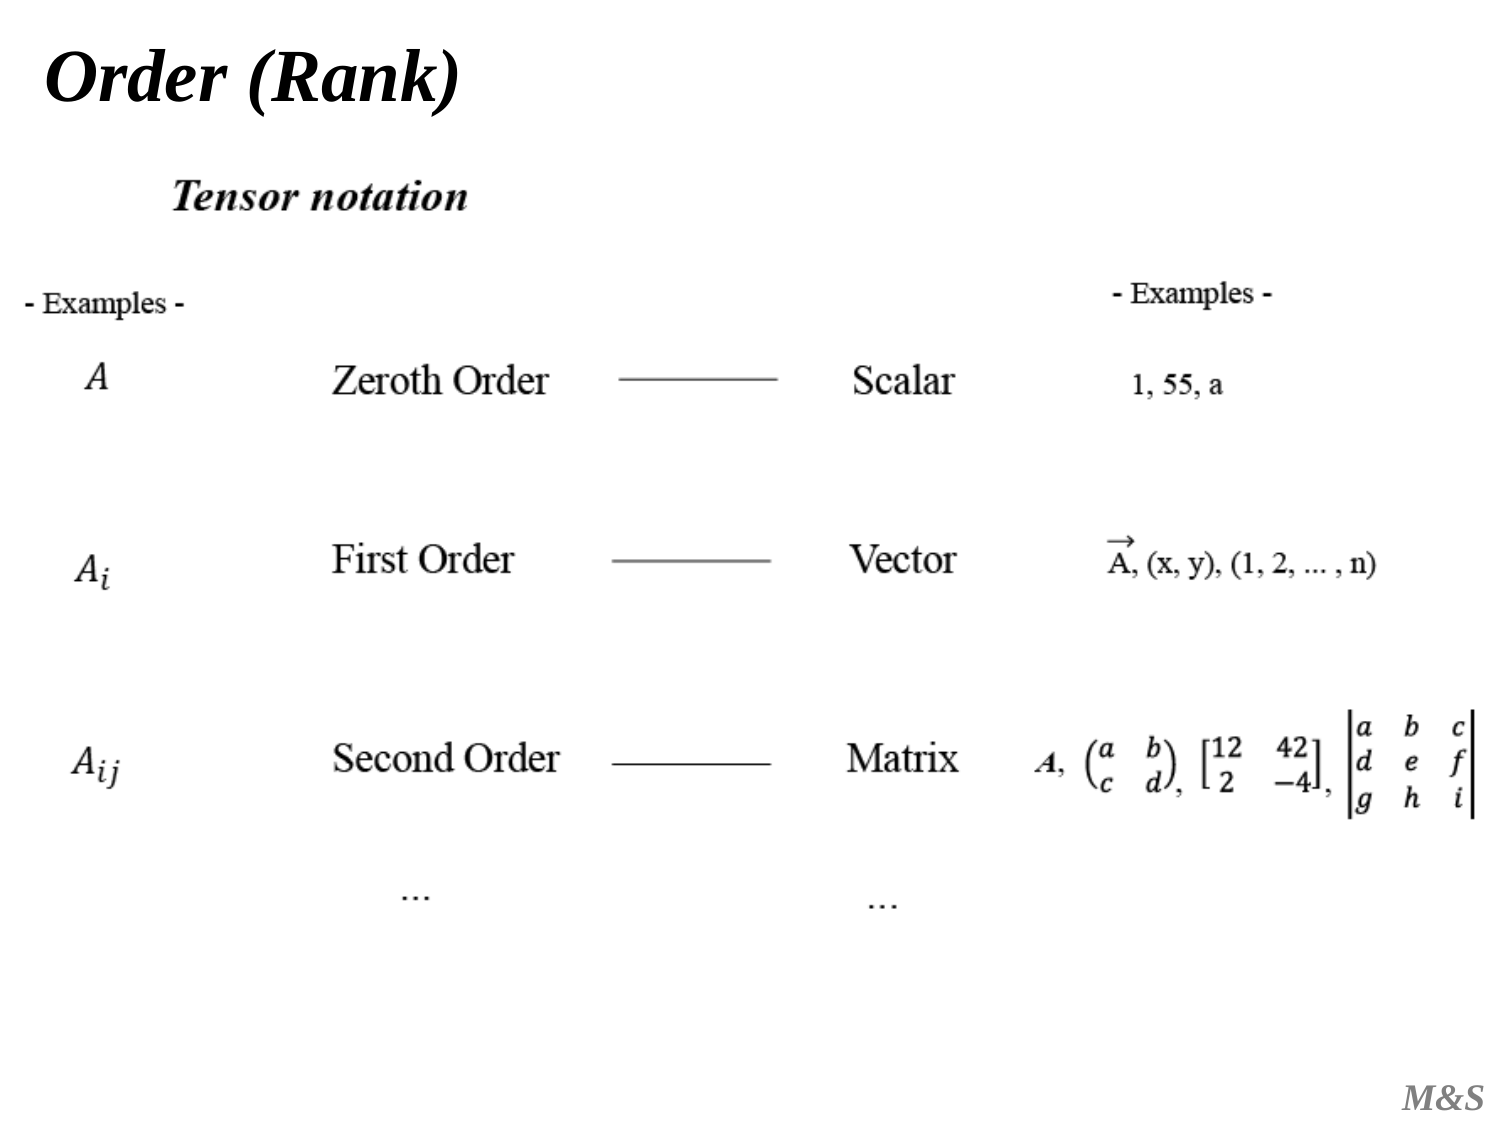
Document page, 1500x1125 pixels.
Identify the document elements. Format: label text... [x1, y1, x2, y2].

picture [0, 172, 1483, 924]
text_box Order (Rank) [29, 19, 1365, 124]
